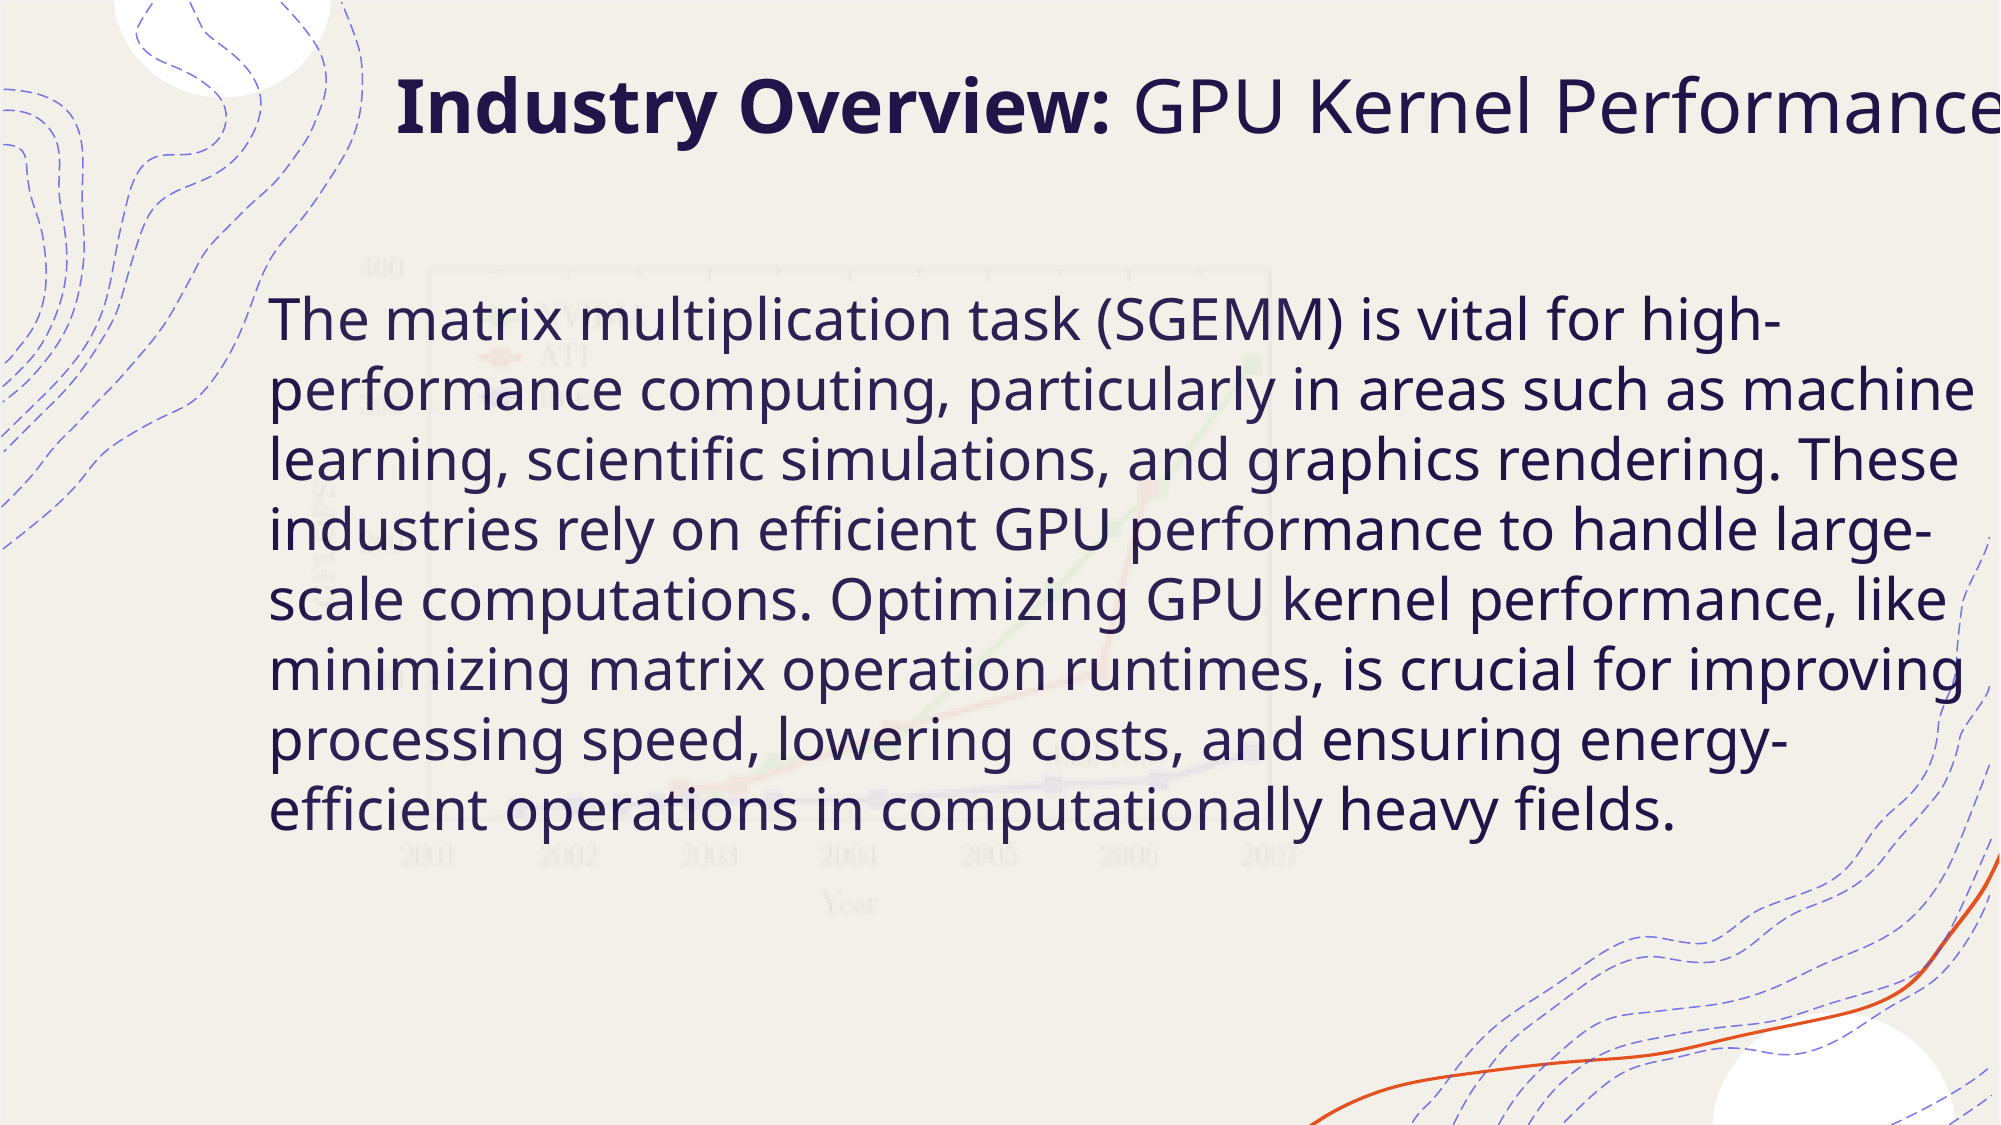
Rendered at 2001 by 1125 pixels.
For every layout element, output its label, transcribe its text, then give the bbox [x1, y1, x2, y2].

title Industry Overview: GPU Kernel Performance [381, 78, 2000, 220]
list The matrix multiplication task (SGEMM) is vital for high-performance computing, particularly in areas such as machine learning, scientific simulations, and graphics rendering. These industries rely on efficient GPU performance to handle large-scale computations. Optimizing GPU kernel performance, like minimizing matrix operation runtimes, is crucial for improving processing speed, lowering costs, and ensuring energy-efficient operations in computationally heavy fields. [253, 230, 2000, 895]
picture [305, 249, 1305, 920]
